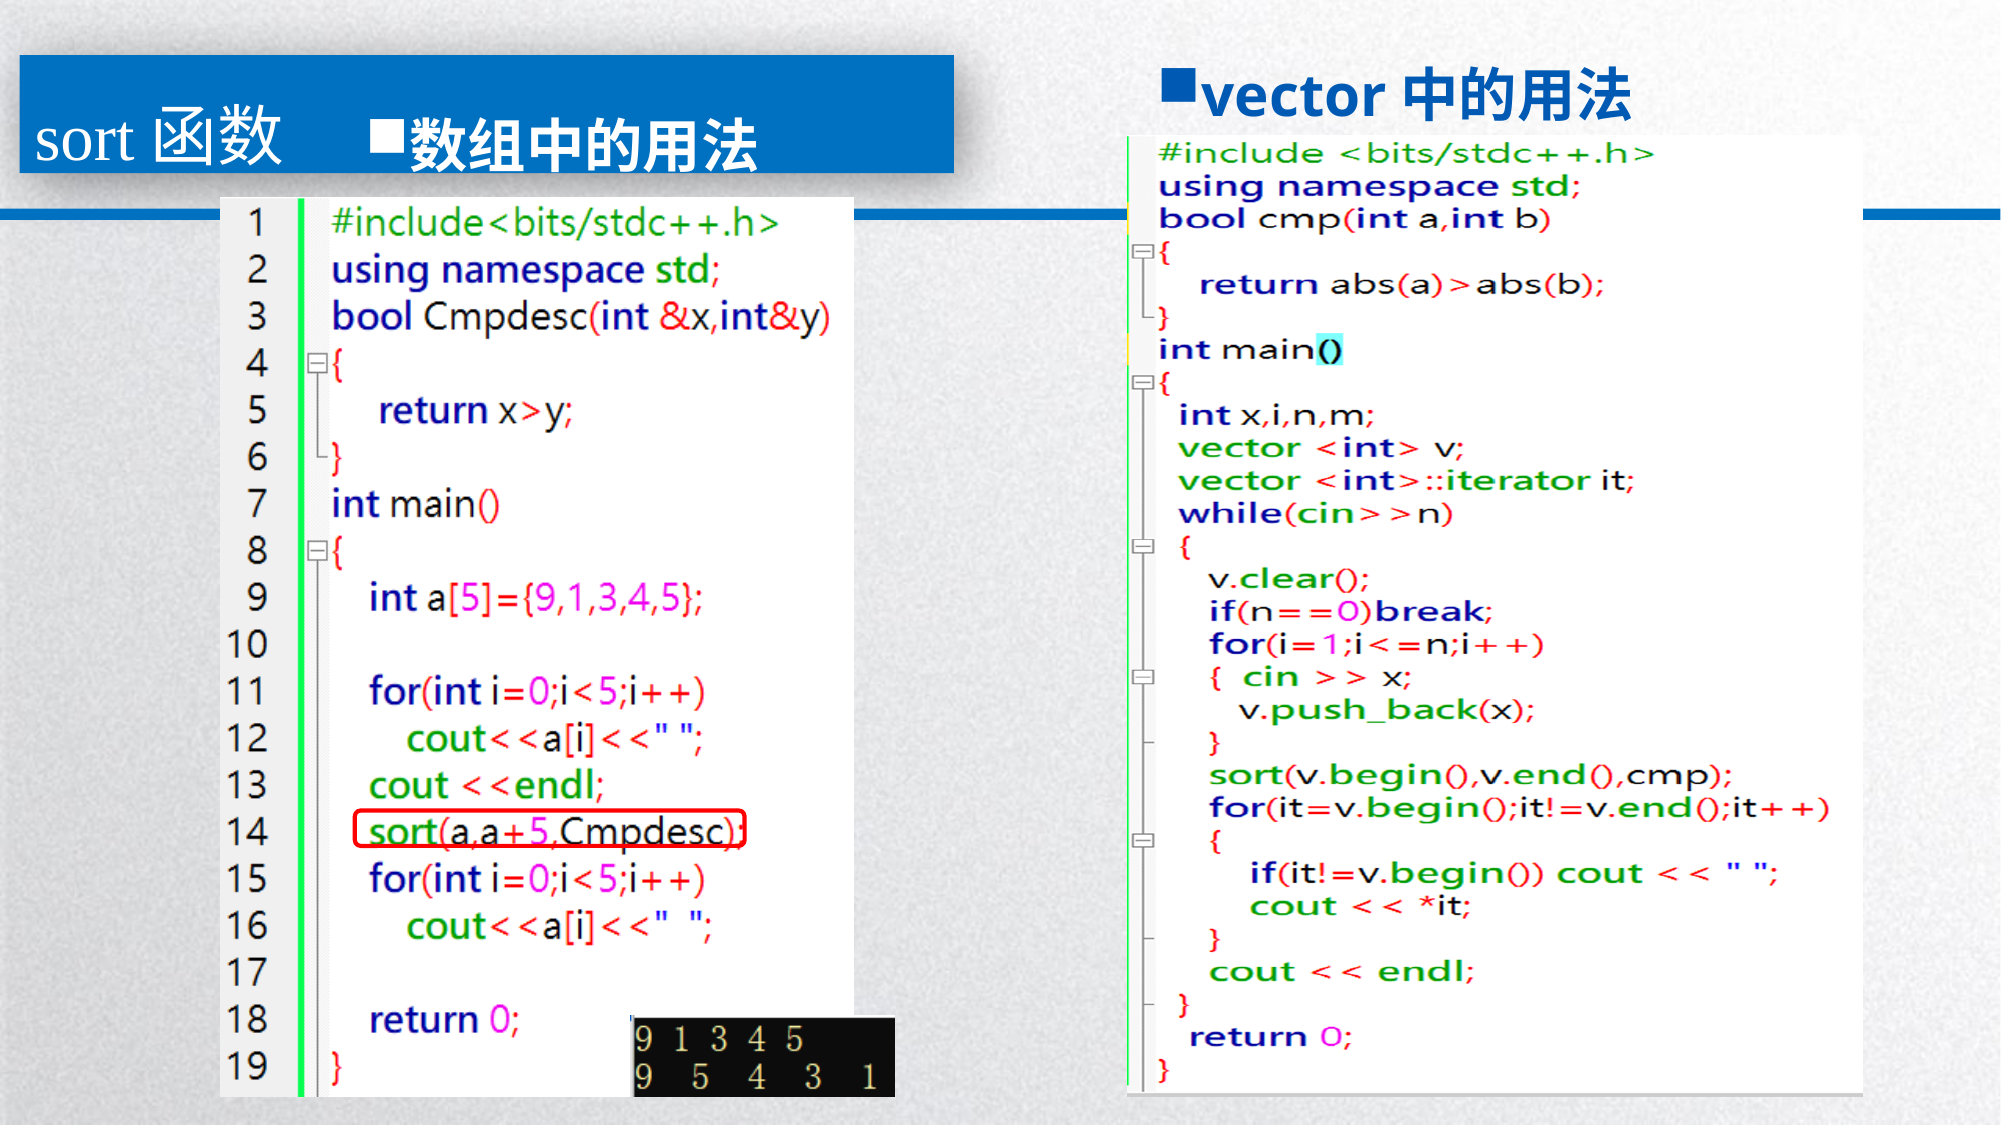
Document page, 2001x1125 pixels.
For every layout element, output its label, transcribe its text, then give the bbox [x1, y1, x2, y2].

picture [0, 0, 2001, 1125]
text_box sort函数 [19, 54, 947, 182]
text_box vector中的用法 [1142, 36, 1775, 133]
text_box 数组中的用法 [350, 87, 984, 187]
